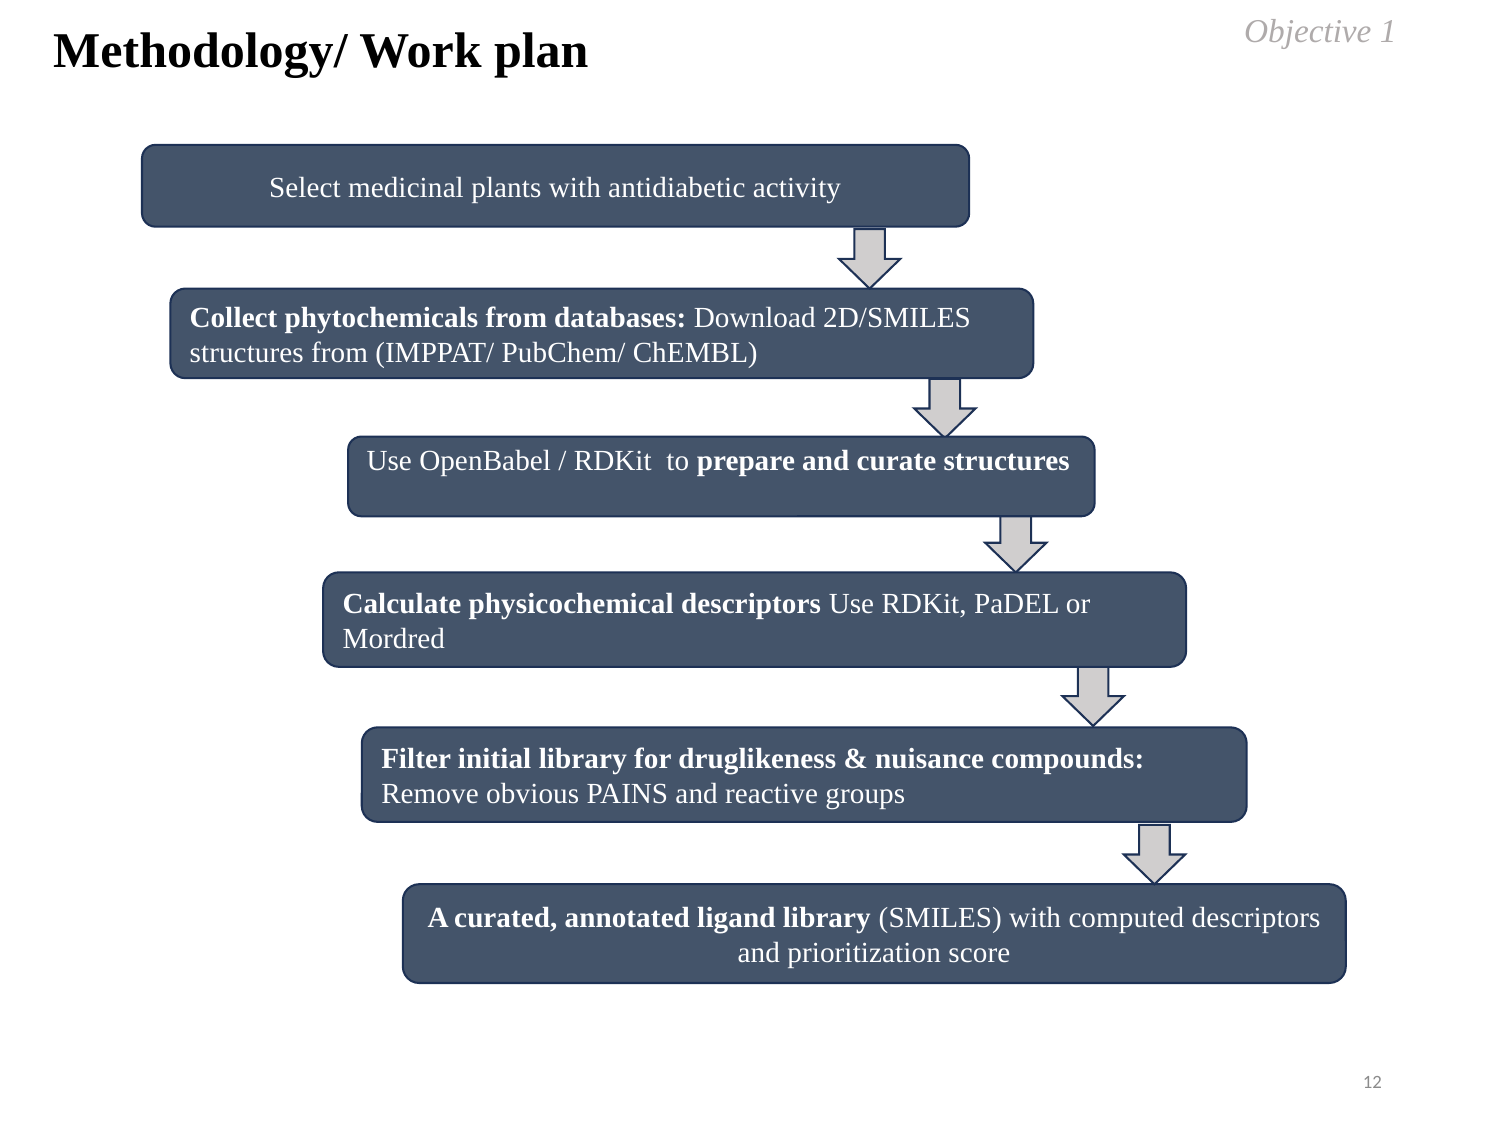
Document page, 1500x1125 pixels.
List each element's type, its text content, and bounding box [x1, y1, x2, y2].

text_box Objective 1 [1229, 1, 1412, 57]
text_box Methodology/ Work plan [38, 9, 604, 85]
slide_number 12 [1059, 1050, 1397, 1111]
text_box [141, 144, 1346, 984]
